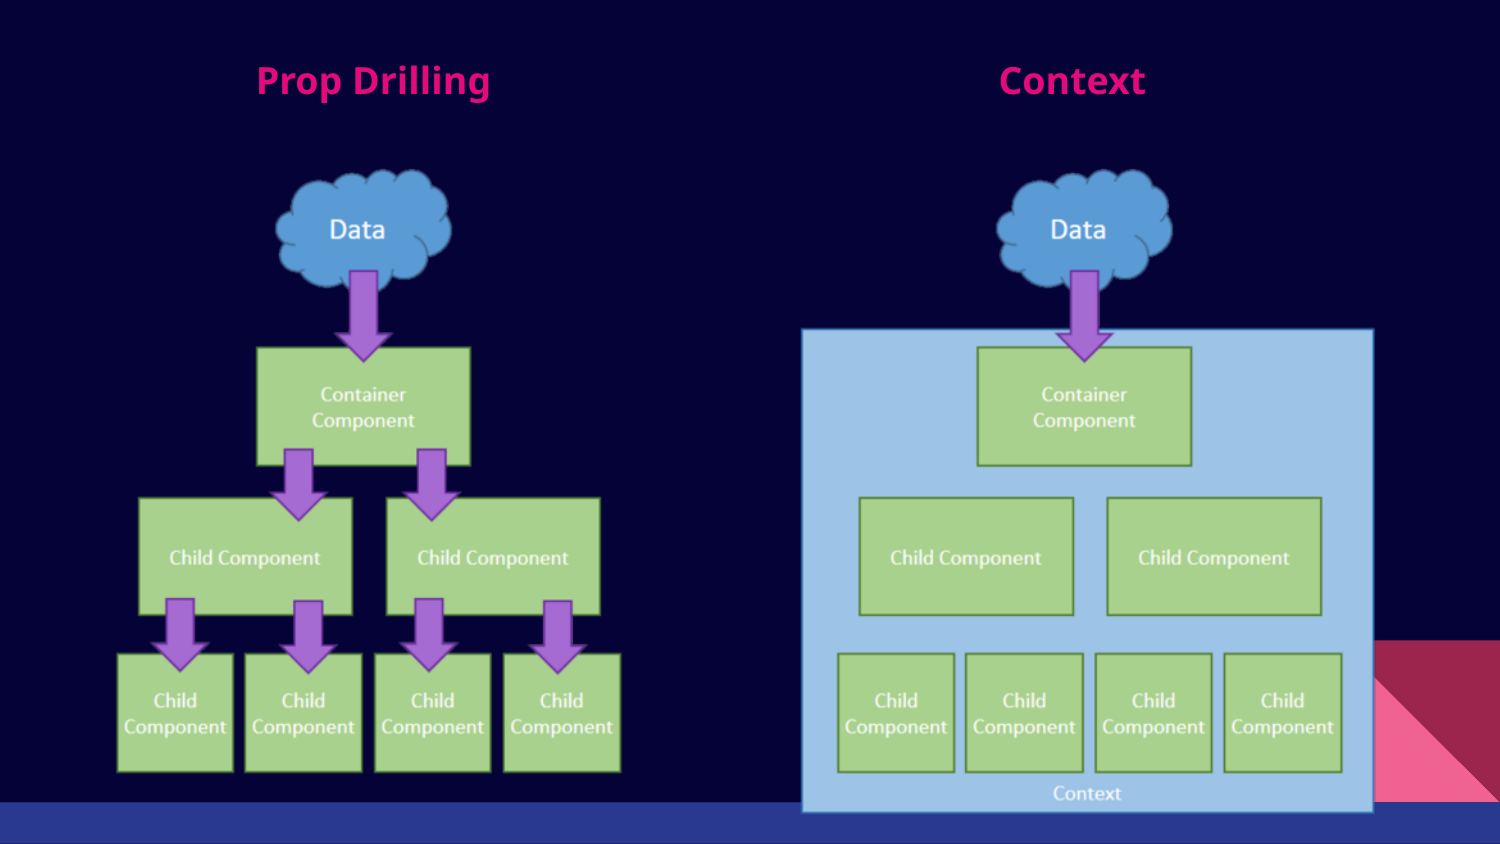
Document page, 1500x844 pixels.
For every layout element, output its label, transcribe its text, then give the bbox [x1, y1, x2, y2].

text_box Prop Drilling [66, 42, 681, 183]
text_box Context [765, 42, 1379, 153]
picture [109, 154, 1392, 828]
